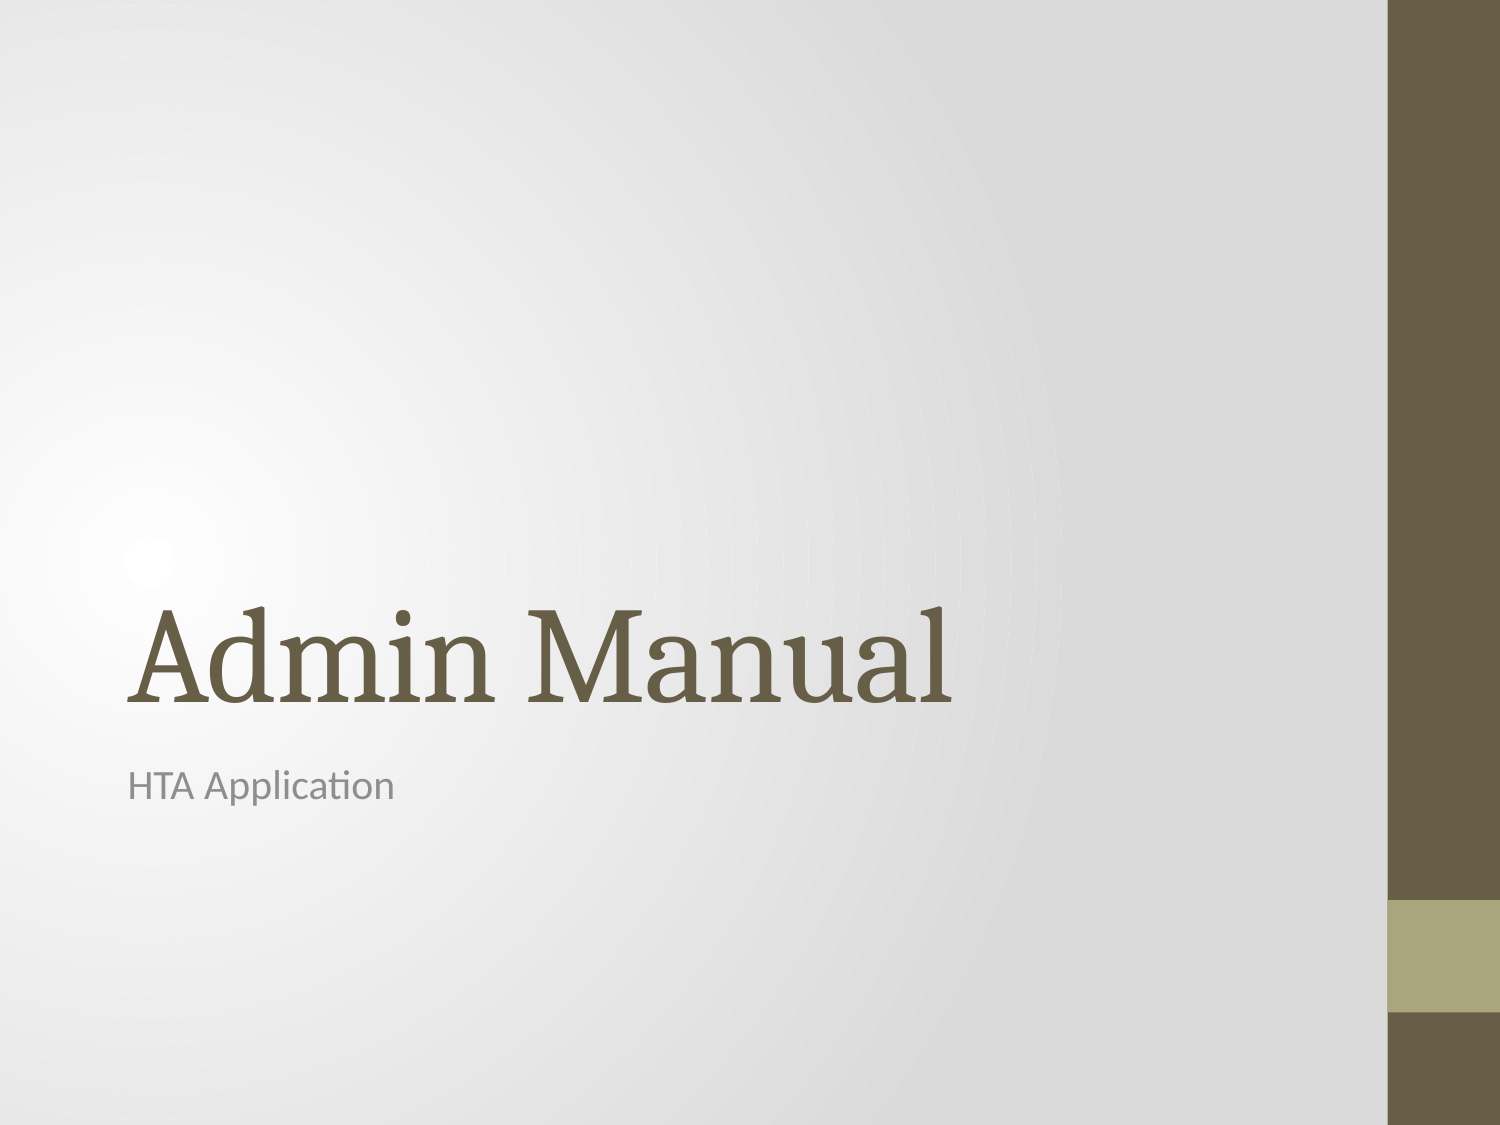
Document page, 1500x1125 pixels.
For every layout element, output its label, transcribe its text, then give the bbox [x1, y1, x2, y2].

subtitle HTA Application [112, 750, 1173, 925]
title Admin Manual [112, 312, 1350, 738]
